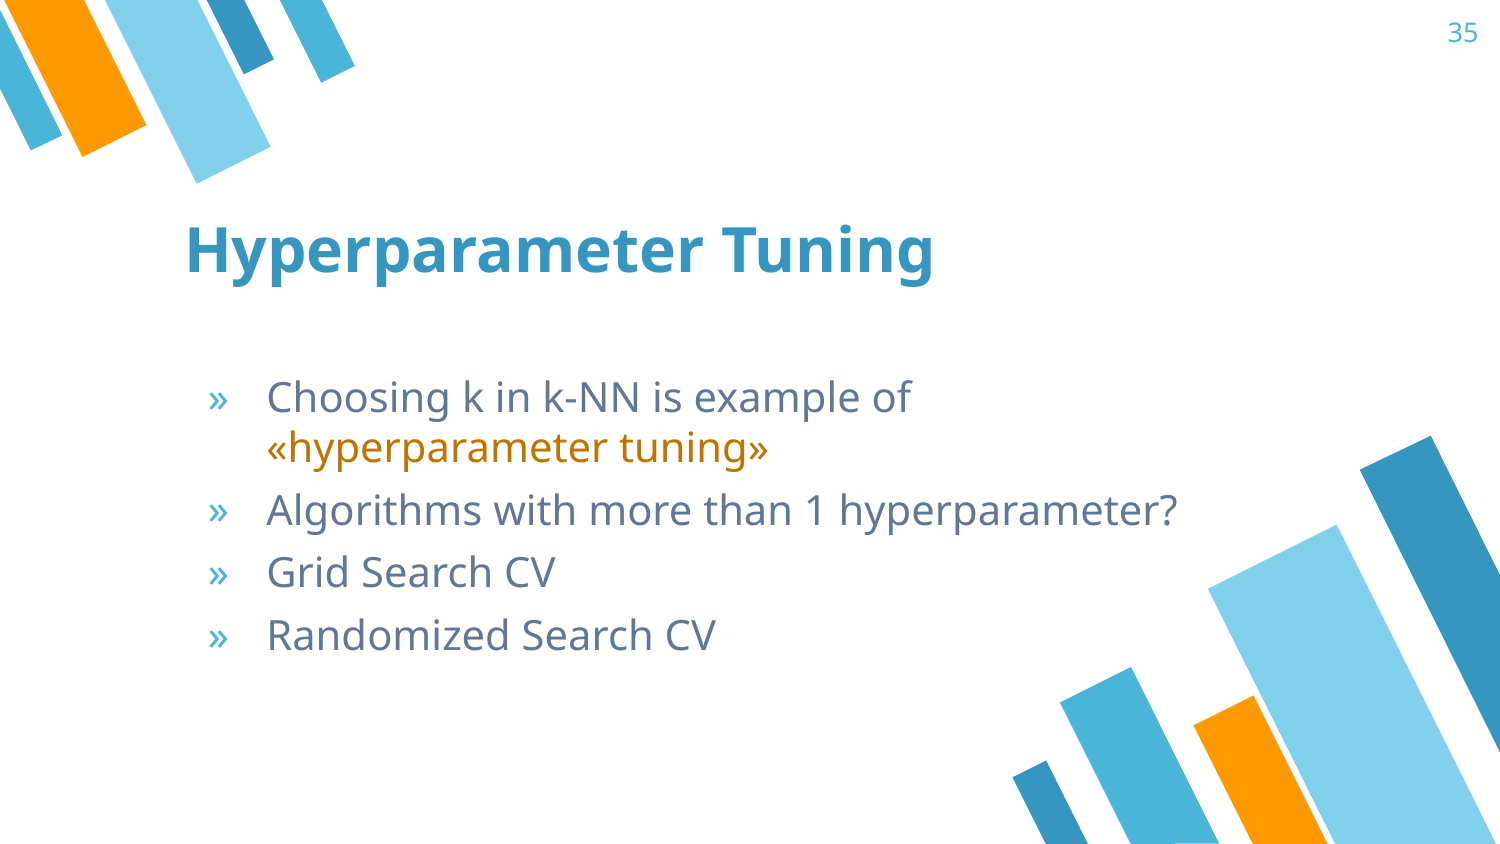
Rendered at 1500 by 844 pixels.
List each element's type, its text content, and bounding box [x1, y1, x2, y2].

slide_number 35 [1403, 0, 1494, 65]
list Choosing k in k-NN is example of «hyperparameter tuning» Algorithms with more than 1 hyperparameter? Grid Search CV Randomized Search CV [176, 356, 1278, 684]
title Hyperparameter Tuning [169, 188, 1115, 301]
